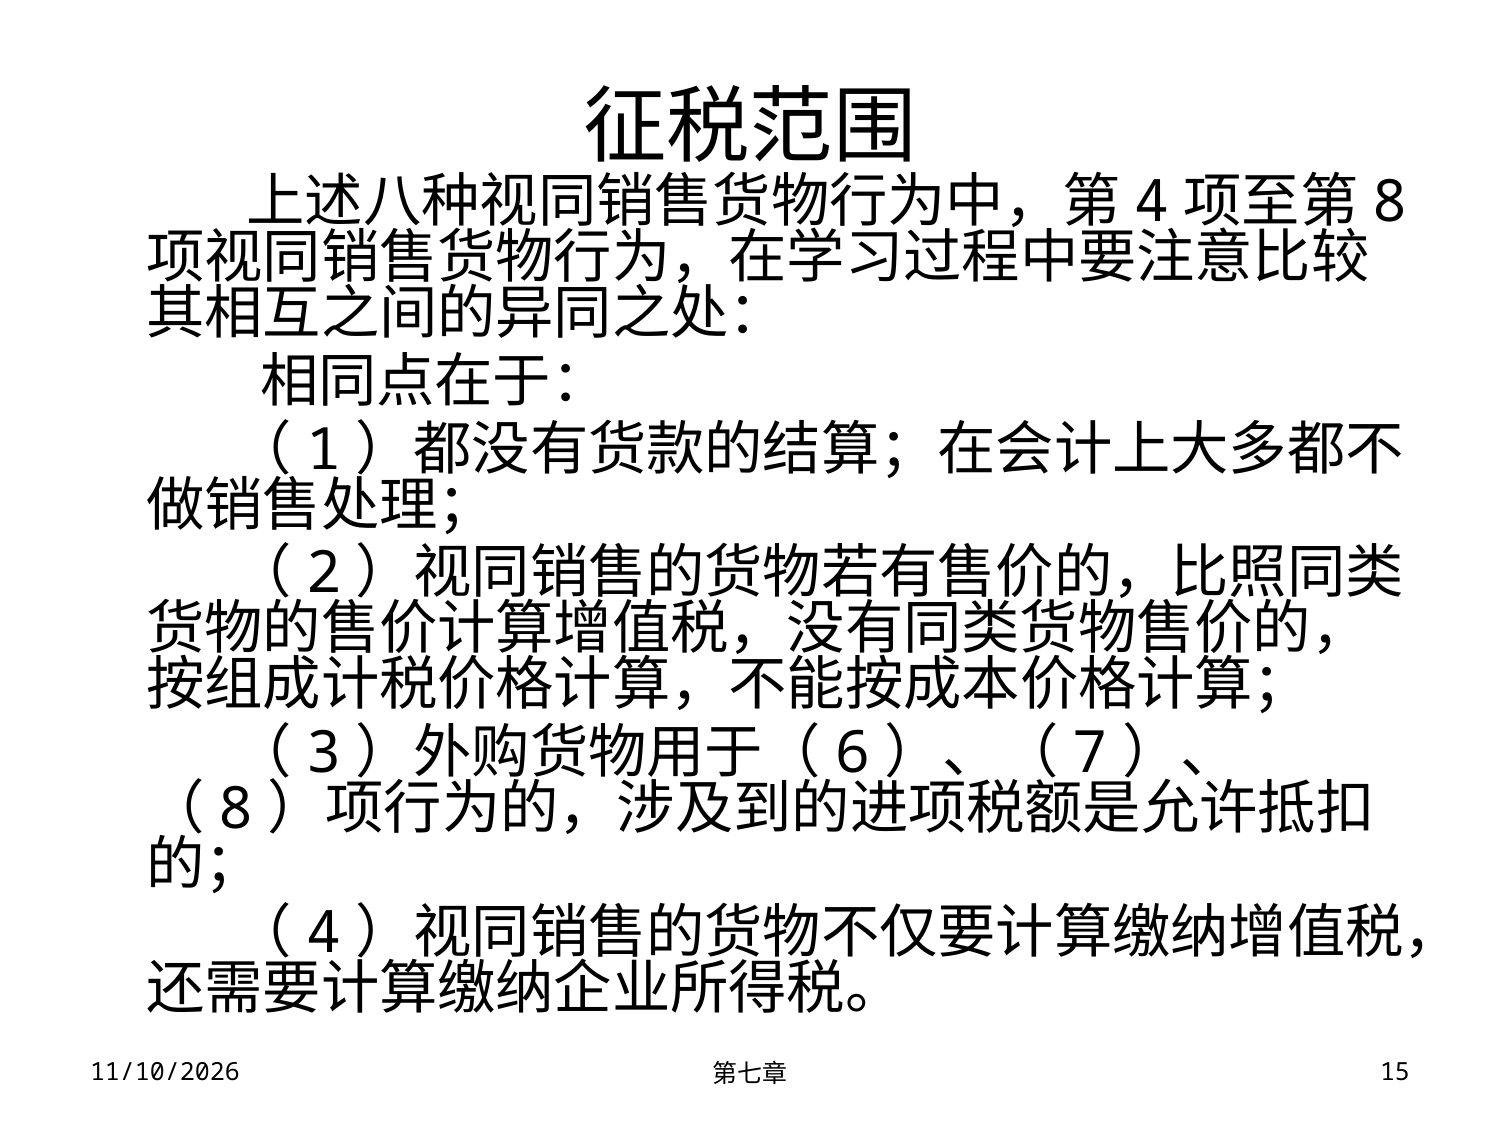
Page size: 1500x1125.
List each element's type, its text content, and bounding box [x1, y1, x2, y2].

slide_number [75, 1042, 425, 1103]
footer 第七章 [512, 1042, 988, 1103]
title 征税范围 [74, 44, 1426, 169]
slide_number 15 [1074, 1042, 1425, 1103]
list 上述八种视同销售货物行为中，第4项至第8项视同销售货物行为，在学习过程中要注意比较其相互之间的异同之处： 相同点在于： （1）都没有货款的结算；在会计上大多都不做销售处理； （2）视同销售的货物若有售价的，比照同类货物的售价计算增值税，没有同类货物售价的，按组成计税价格计算，不能按成本价格计算； （3）外购货物用于（6）、（7）、（8）项行为的，涉及到的进项税额是允许抵扣的； （4）视同销售的货物不仅要计算缴纳增值税，还需要计算缴纳企业所得税。 [74, 169, 1426, 1006]
